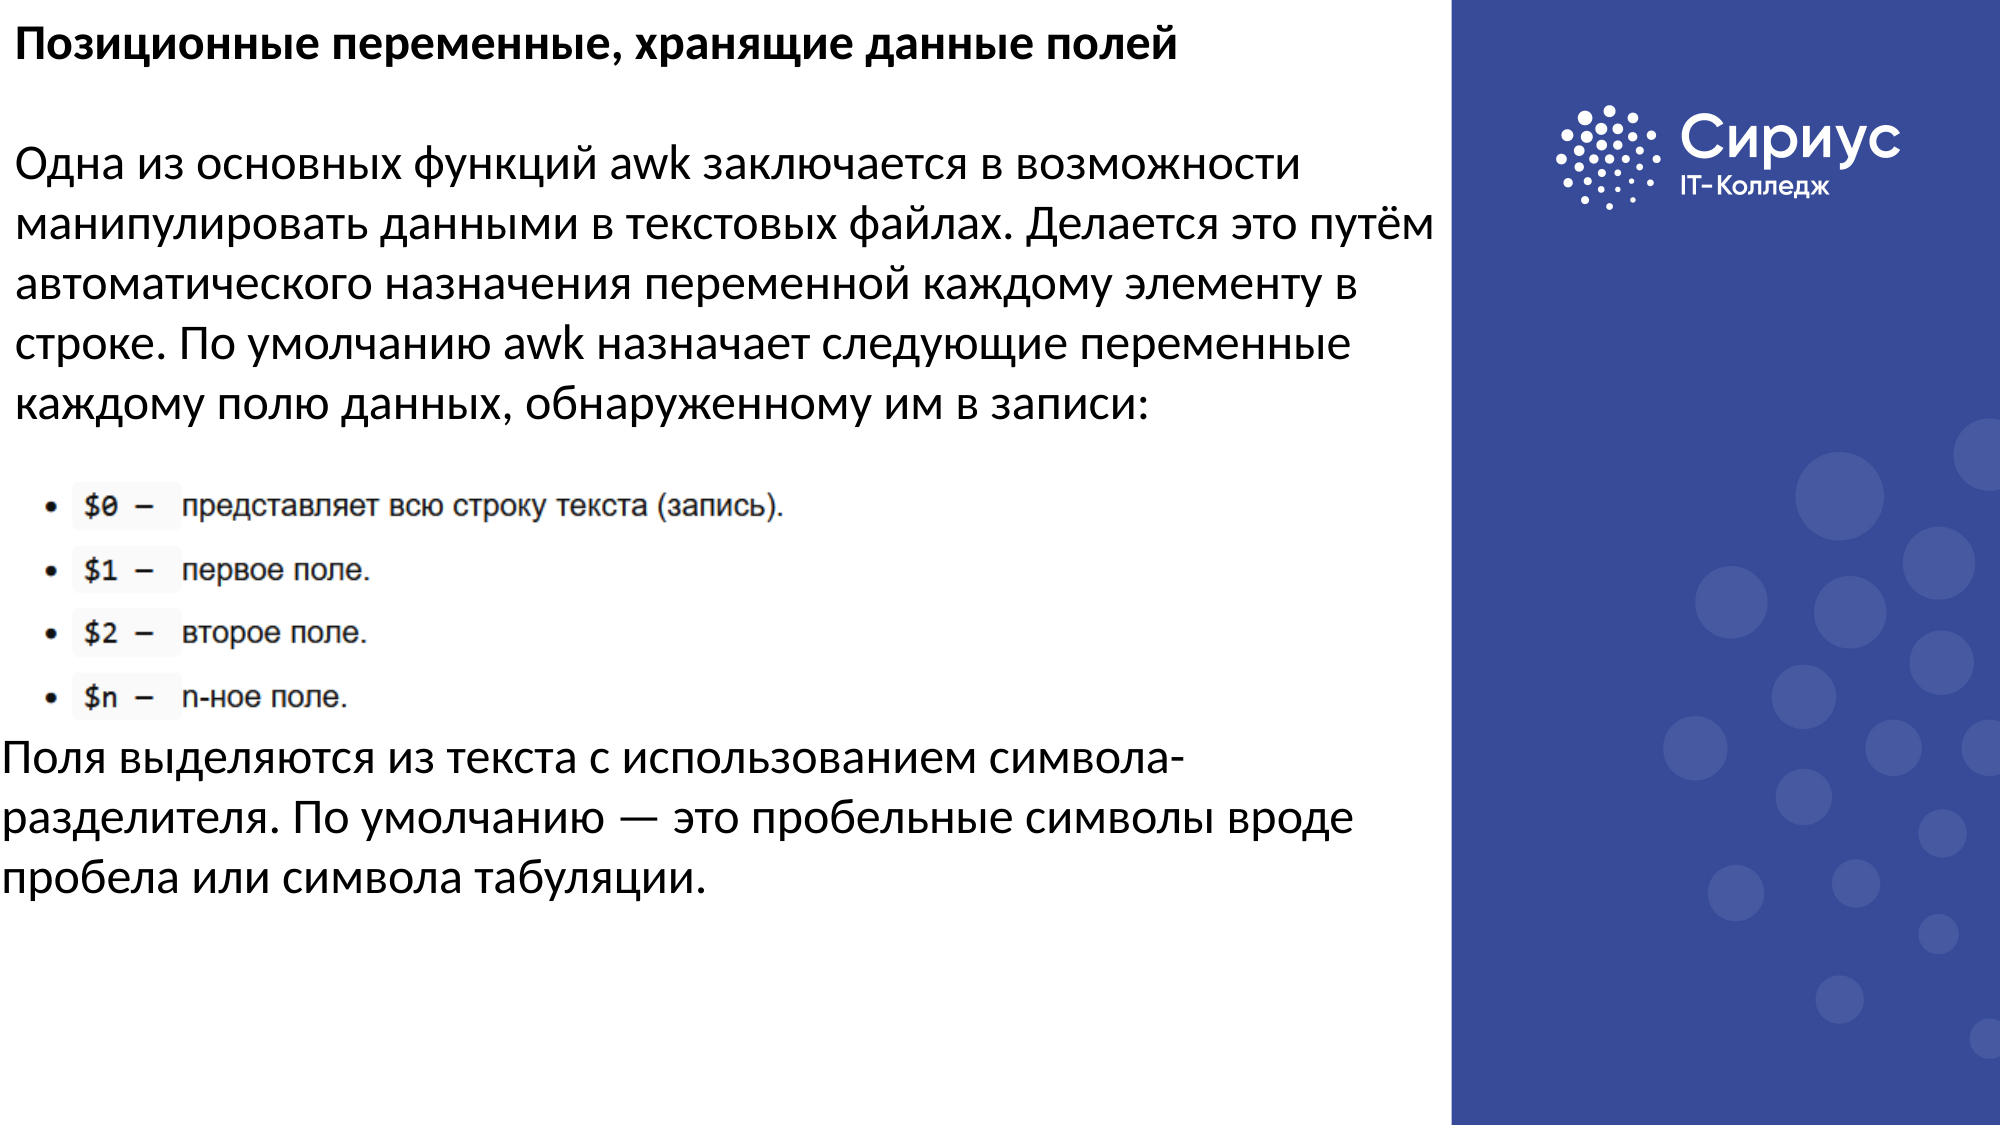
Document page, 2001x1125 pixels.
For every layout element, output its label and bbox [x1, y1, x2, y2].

list [0, 0, 2000, 1125]
picture [0, 441, 884, 756]
